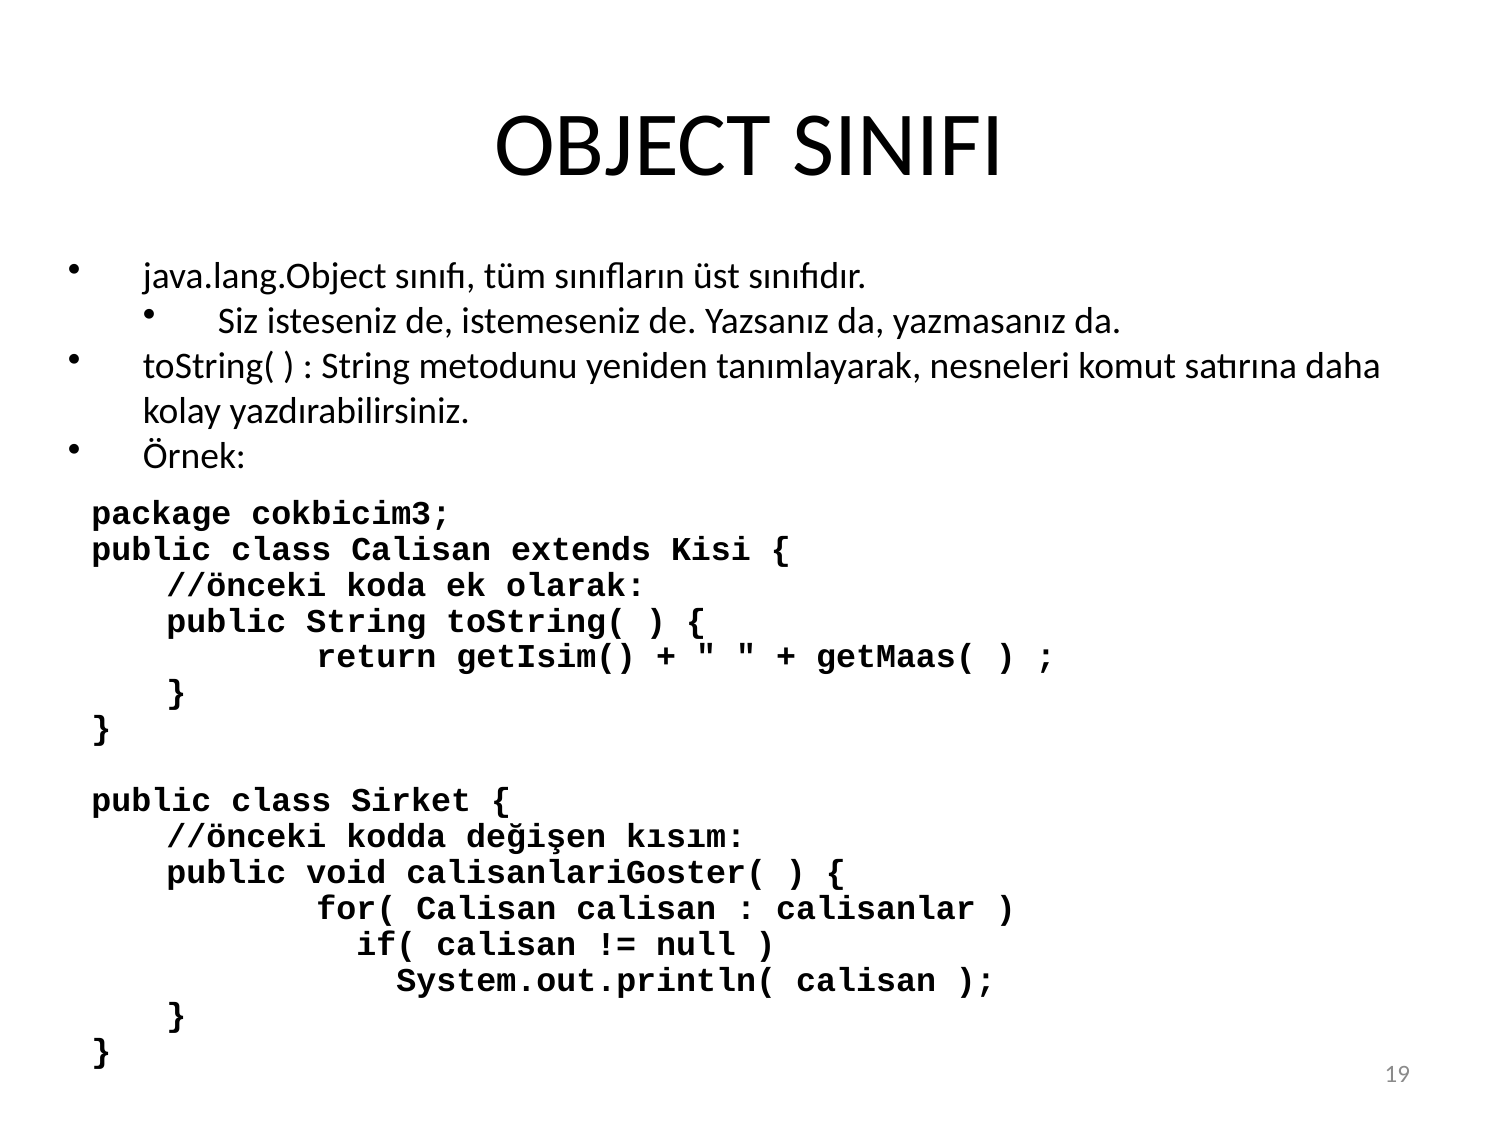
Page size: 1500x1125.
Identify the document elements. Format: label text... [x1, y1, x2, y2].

title OBJECT SINIFI [75, 45, 1425, 233]
text_box java.lang.Object sınıfı, tüm sınıfların üst sınıfıdır. Siz isteseniz de, istemeseniz de. Yazsanız da, yazmasanız da. toString( ) : String metodunu yeniden tanımlayarak, nesneleri komut satırına daha kolay yazdırabilirsiniz. Örnek: [53, 243, 1483, 484]
text_box package cokbicim3; public class Calisan extends Kisi { //önceki koda ek olarak: public String toString( ) { return getIsim() + " " + getMaas( ) ; } } public class Sirket { //önceki kodda değişen kısım: public void calisanlariGoster( ) { for( Calisan calisan : calisanlar ) if( calisan != null ) System.out.println( calisan ); } } [76, 488, 1258, 1078]
slide_number 19 [1074, 1042, 1425, 1103]
